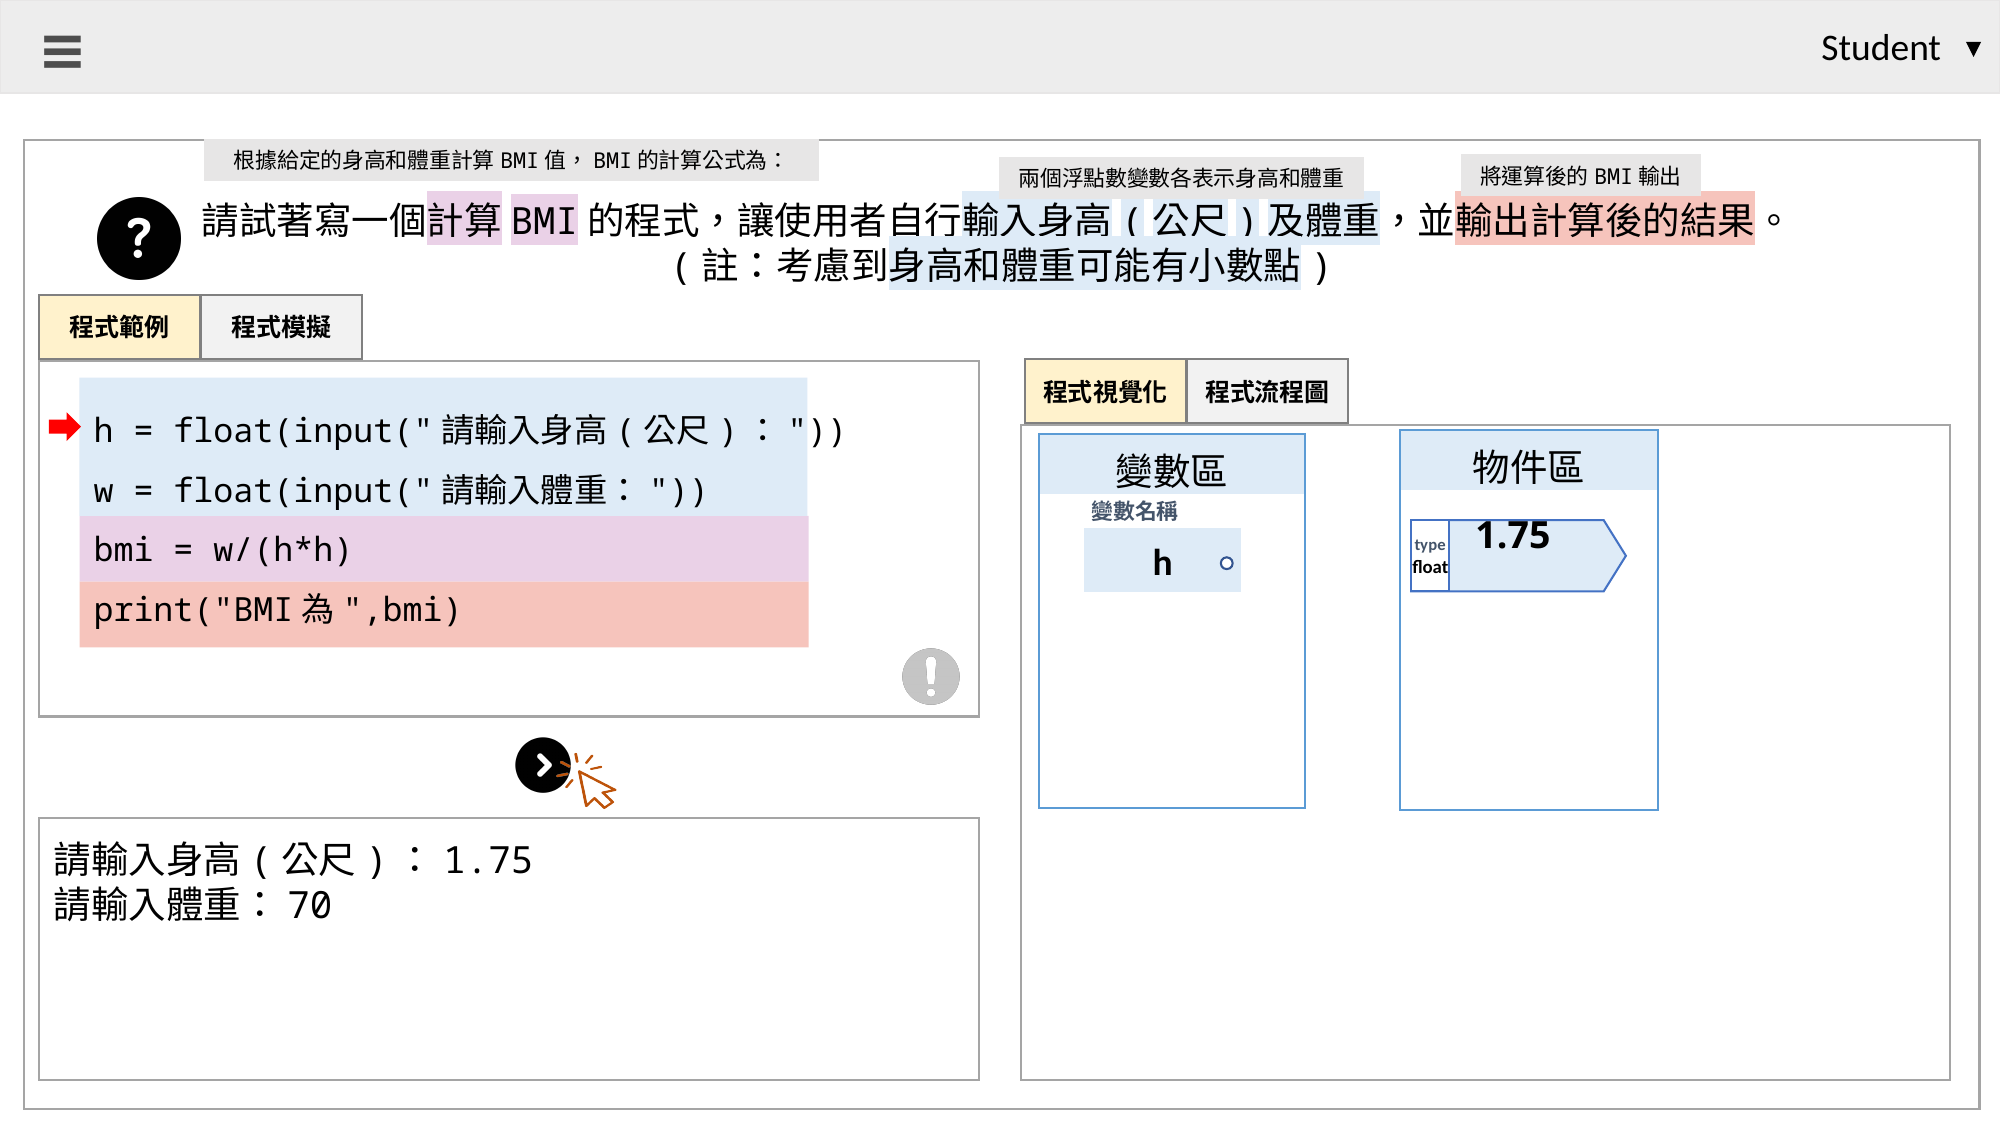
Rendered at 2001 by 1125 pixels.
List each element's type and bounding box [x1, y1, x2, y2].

table_header [1401, 431, 1657, 490]
picture [97, 197, 181, 280]
table_cell [1401, 490, 1657, 809]
text_box [23, 139, 1981, 1110]
picture [508, 730, 623, 812]
text_box [0, 0, 2000, 94]
table_cell [1040, 494, 1304, 807]
table_header [1040, 435, 1304, 494]
picture [899, 645, 963, 708]
